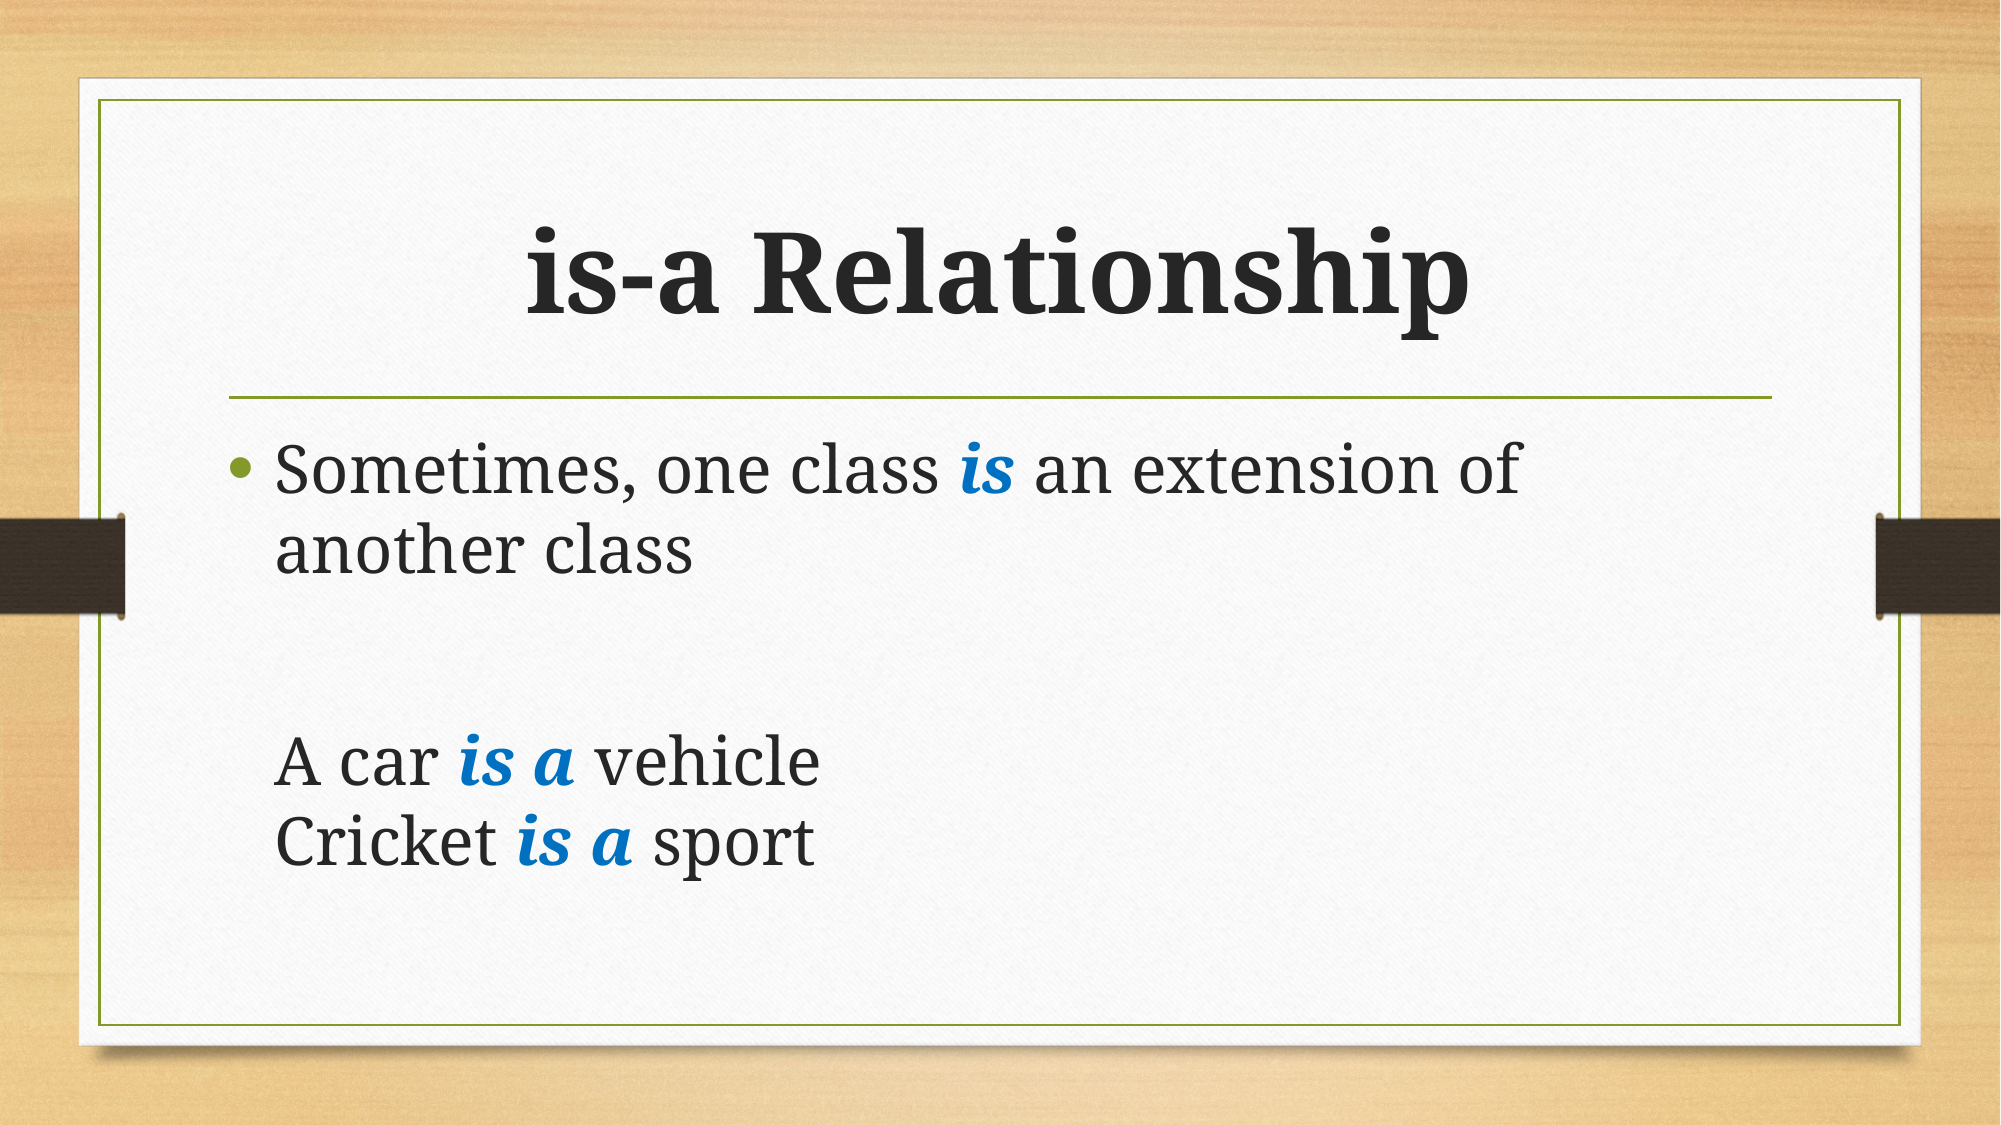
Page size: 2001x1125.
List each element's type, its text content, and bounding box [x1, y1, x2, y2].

title is-a Relationship [212, 161, 1788, 375]
list Sometimes, one class is an extension of another class A car is a vehicle Cricket is a sport [212, 419, 1788, 964]
picture [0, 0, 2001, 1125]
